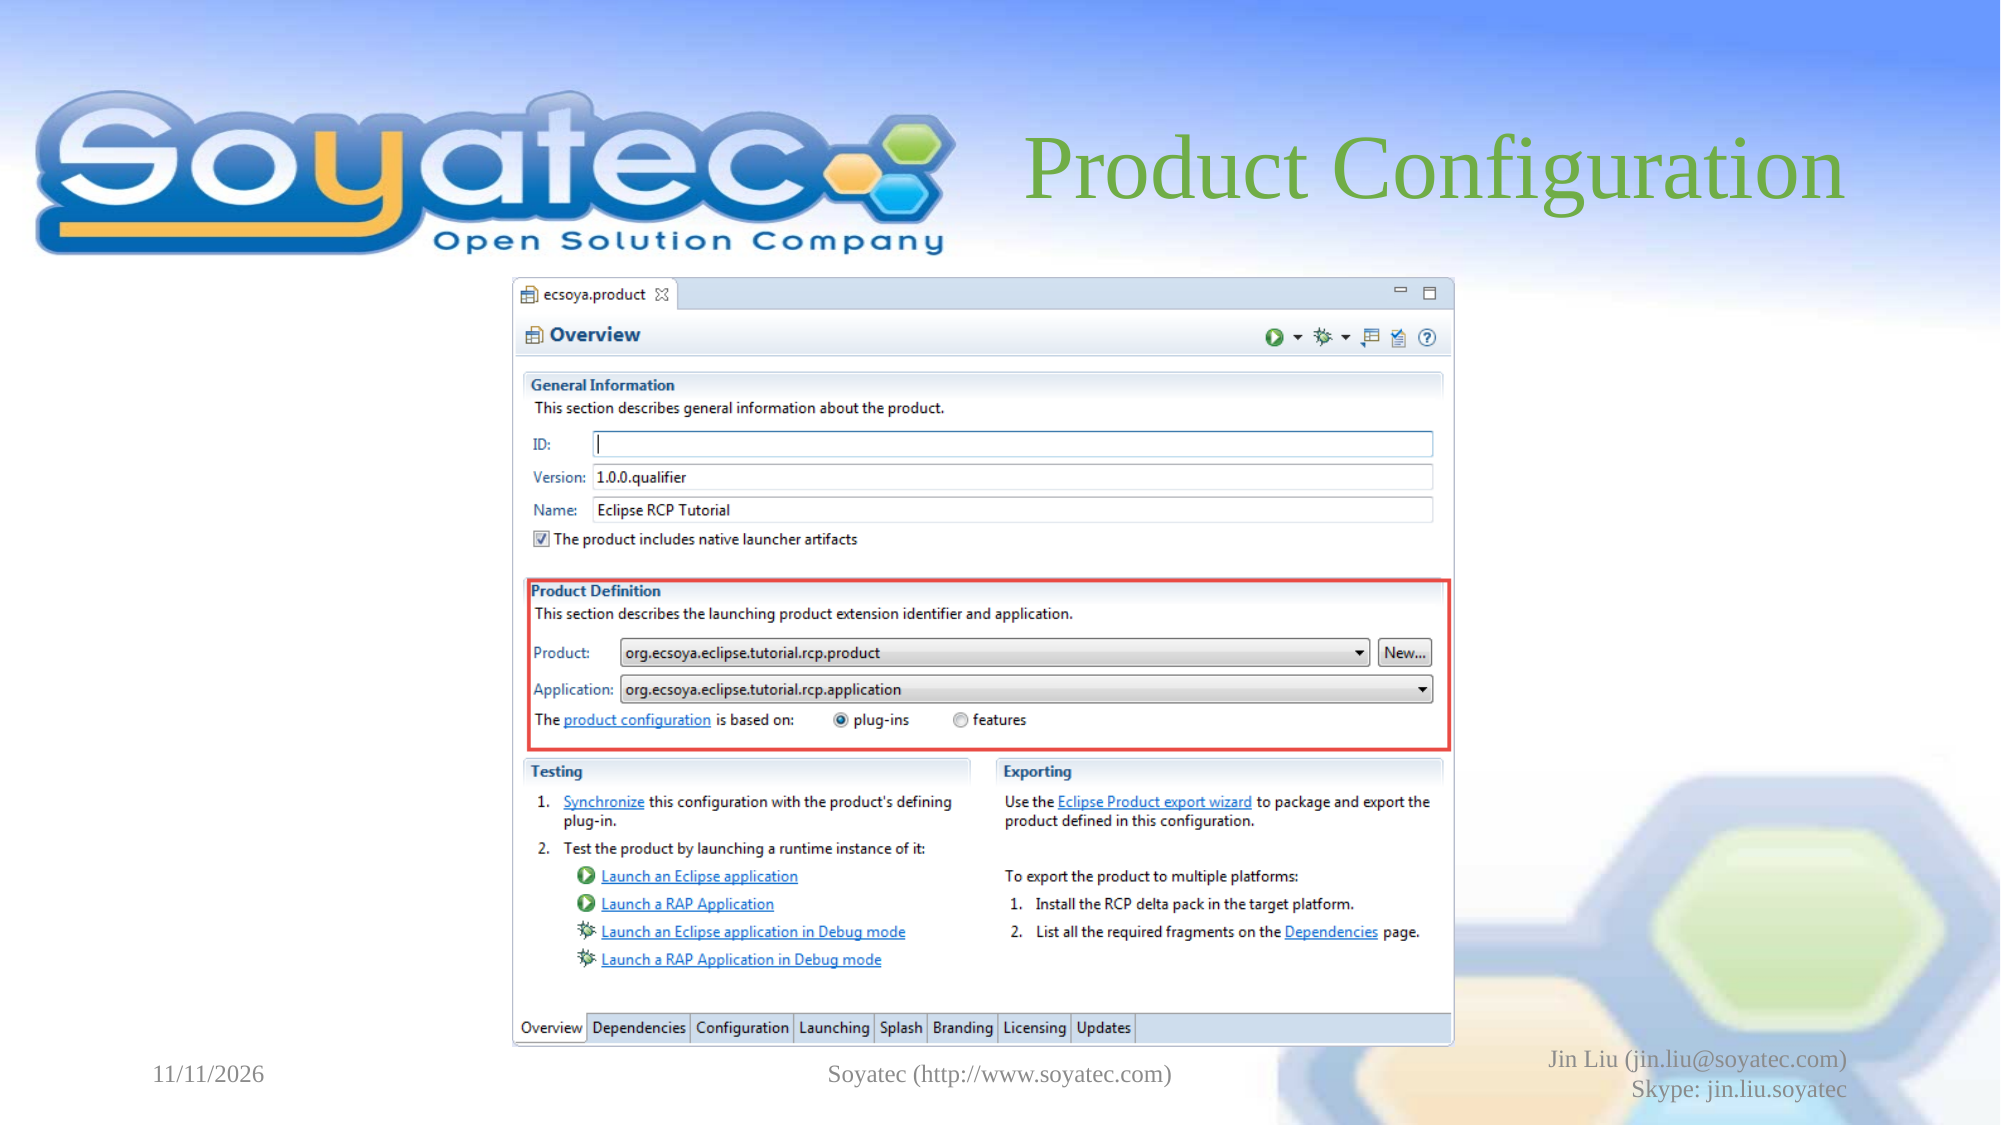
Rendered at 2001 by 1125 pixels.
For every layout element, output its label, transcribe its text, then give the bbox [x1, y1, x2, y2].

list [512, 277, 1455, 1047]
slide_number Jin Liu (jin.liu@soyatec.com) Skype: jin.liu.soyatec [1412, 1042, 1863, 1103]
title Product Configuration [968, 59, 1863, 278]
picture [0, 0, 2001, 1125]
footer Soyatec (http://www.soyatec.com) [662, 1047, 1338, 1103]
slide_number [137, 1042, 588, 1103]
